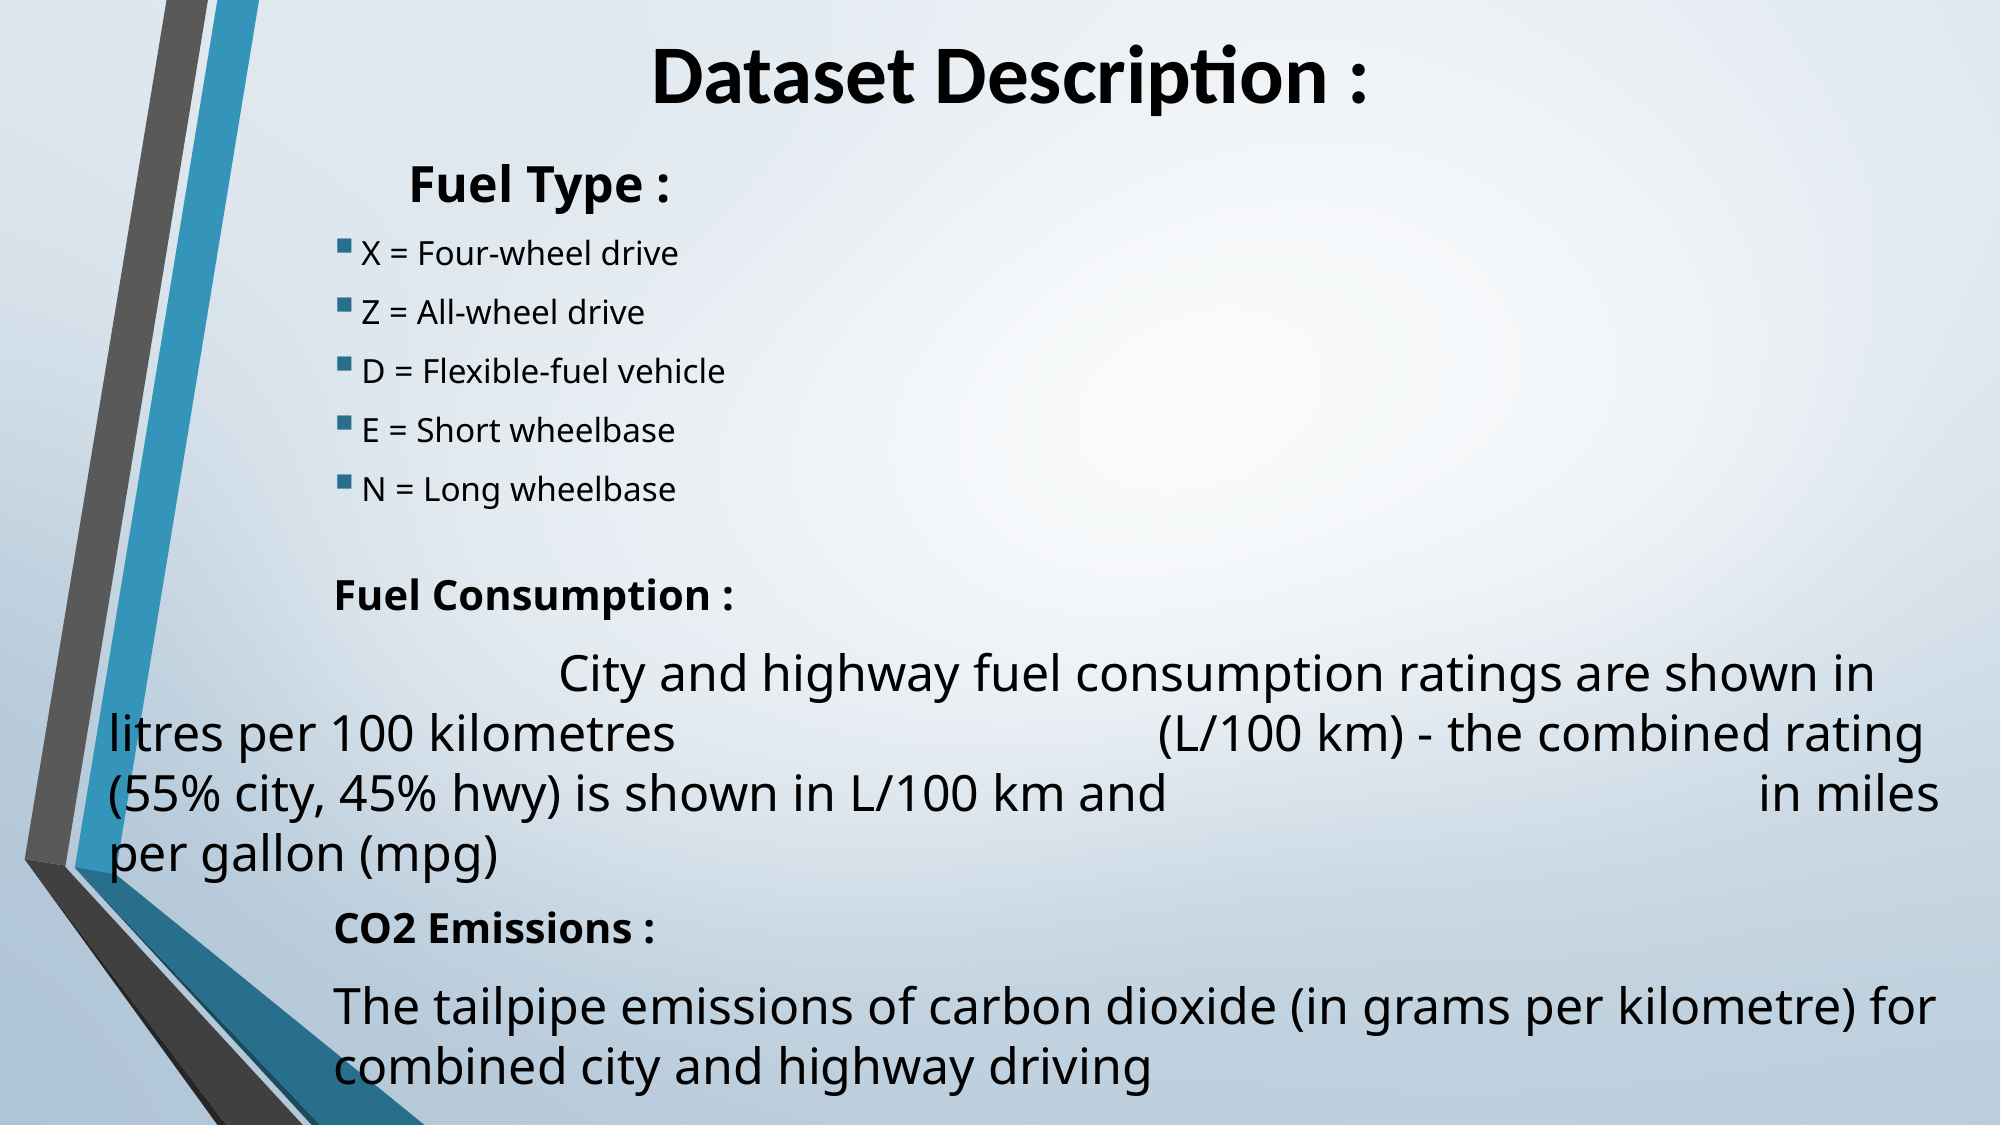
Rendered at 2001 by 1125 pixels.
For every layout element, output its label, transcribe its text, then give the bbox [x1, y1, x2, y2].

title Dataset Description : [108, 12, 1915, 129]
list Fuel Type : X = Four-wheel drive Z = All-wheel drive D = Flexible-fuel vehicle E = Short wheelbase N = Long wheelbase Fuel Consumption : City and highway fuel consumption ratings are shown in litres per 100 kilometres (L/100 km) - the combined rating (55% city, 45% hwy) is shown in L/100 km and in miles per gallon (mpg) CO2 Emissions : The tailpipe emissions of carbon dioxide (in grams per kilometre) for combined city and highway driving [93, 145, 2000, 1125]
